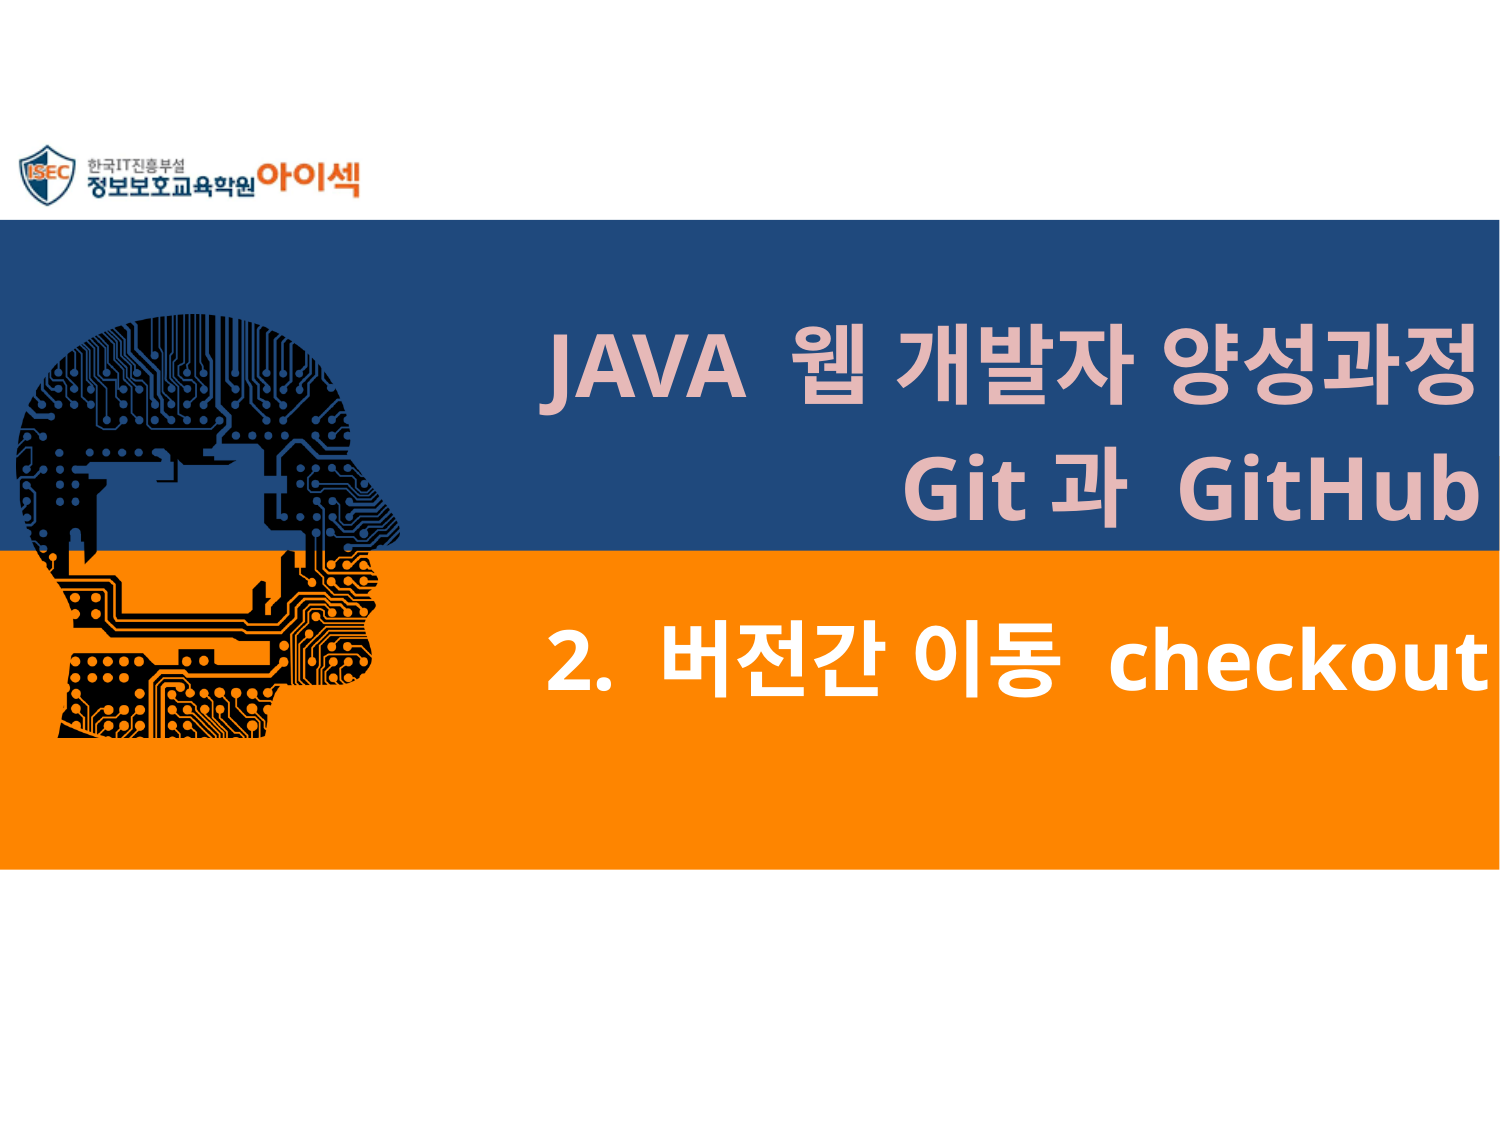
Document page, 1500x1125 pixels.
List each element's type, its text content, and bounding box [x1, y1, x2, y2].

subtitle JAVA 웹 개발자 양성과정 Git과 GitHub [448, 302, 1499, 504]
picture [16, 314, 400, 574]
title 2. 버전간 이동 checkout [0, 574, 1500, 740]
picture [0, 28, 400, 219]
